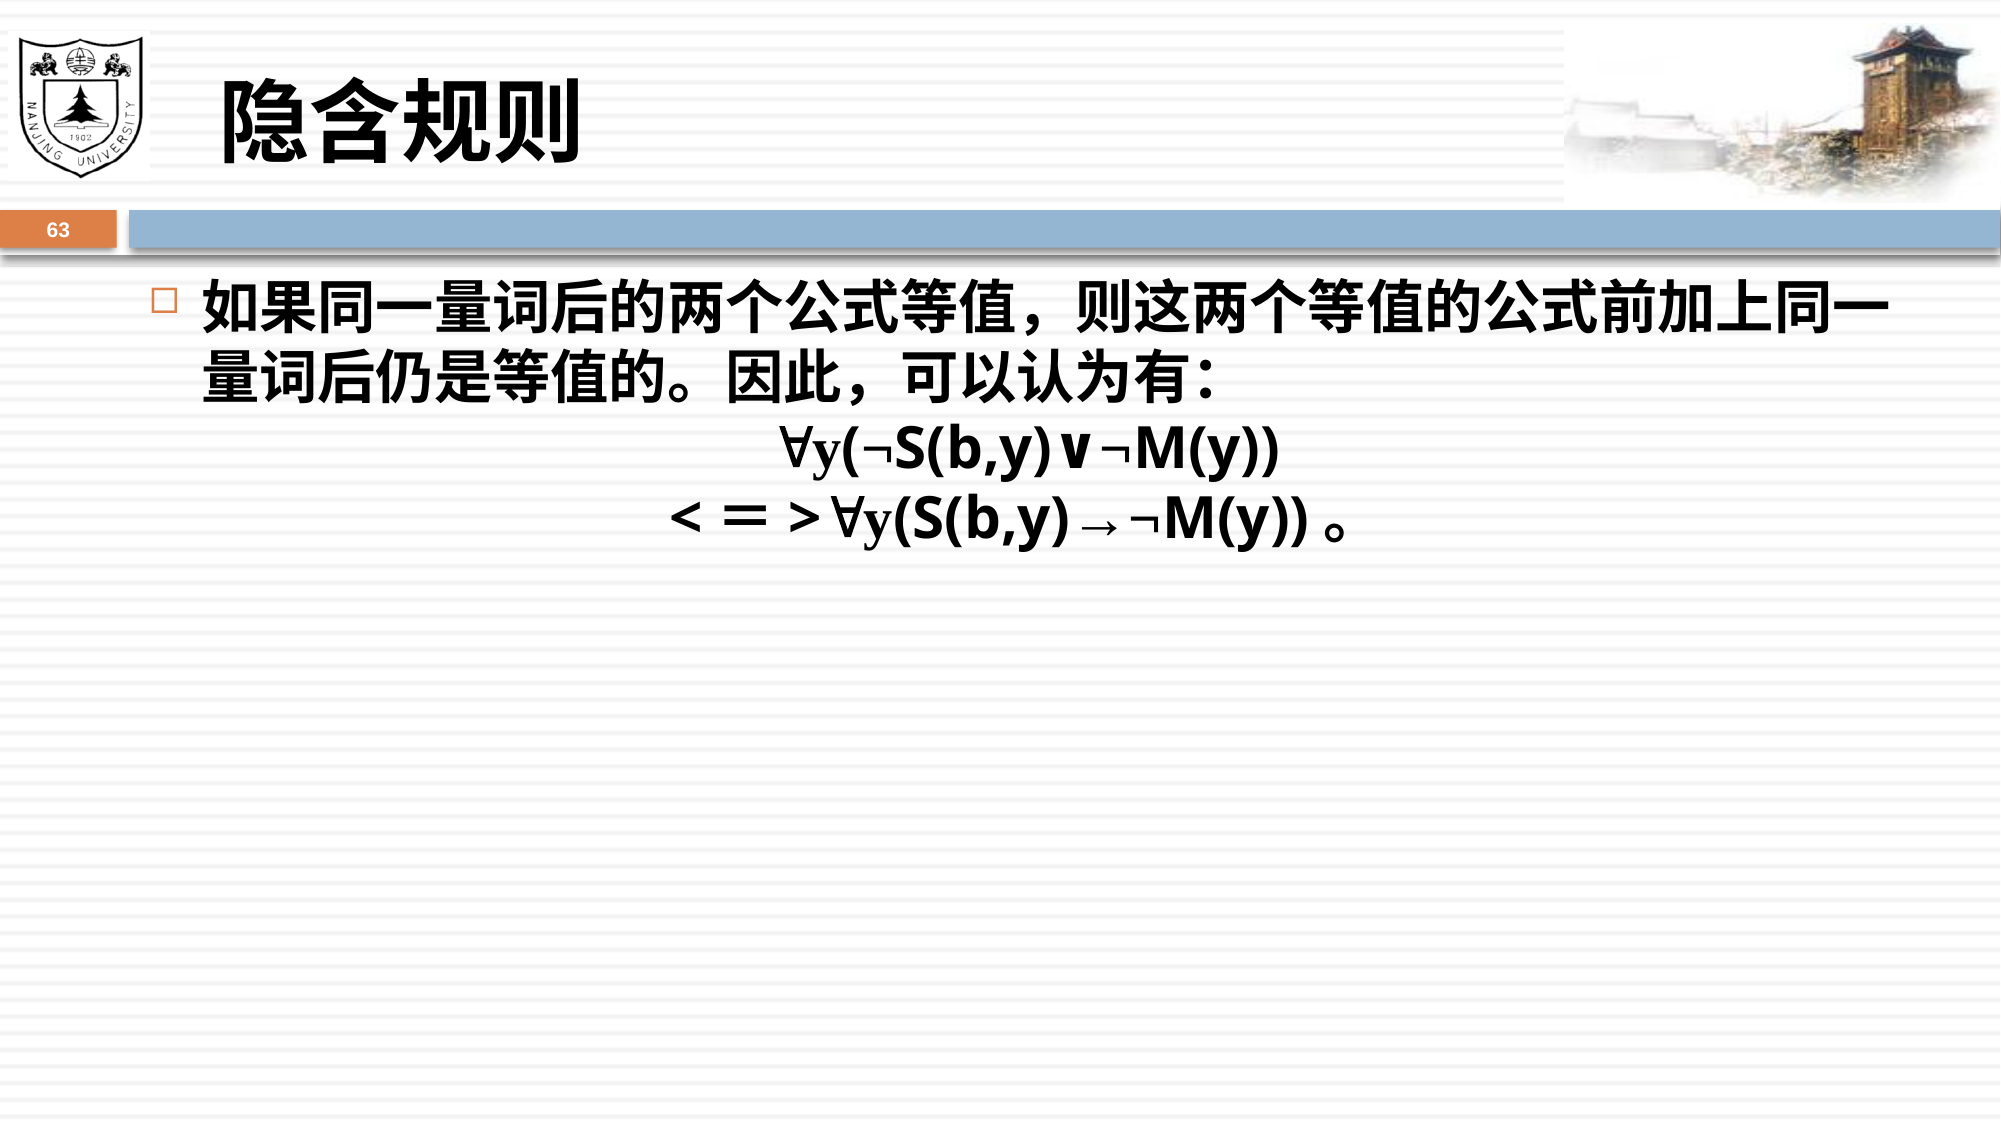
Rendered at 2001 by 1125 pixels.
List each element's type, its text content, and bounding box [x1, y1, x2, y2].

picture [0, 0, 2001, 1125]
list 如果同一量词后的两个公式等值，则这两个等值的公式前加上同一量词后仍是等值的。因此，可以认为有： y(¬S(b,y)∨¬M(y)) <＝>y(S(b,y)→¬M(y))。 [133, 262, 1918, 1000]
slide_number 63 [0, 208, 117, 249]
title 隐含规则 [203, 37, 1804, 200]
